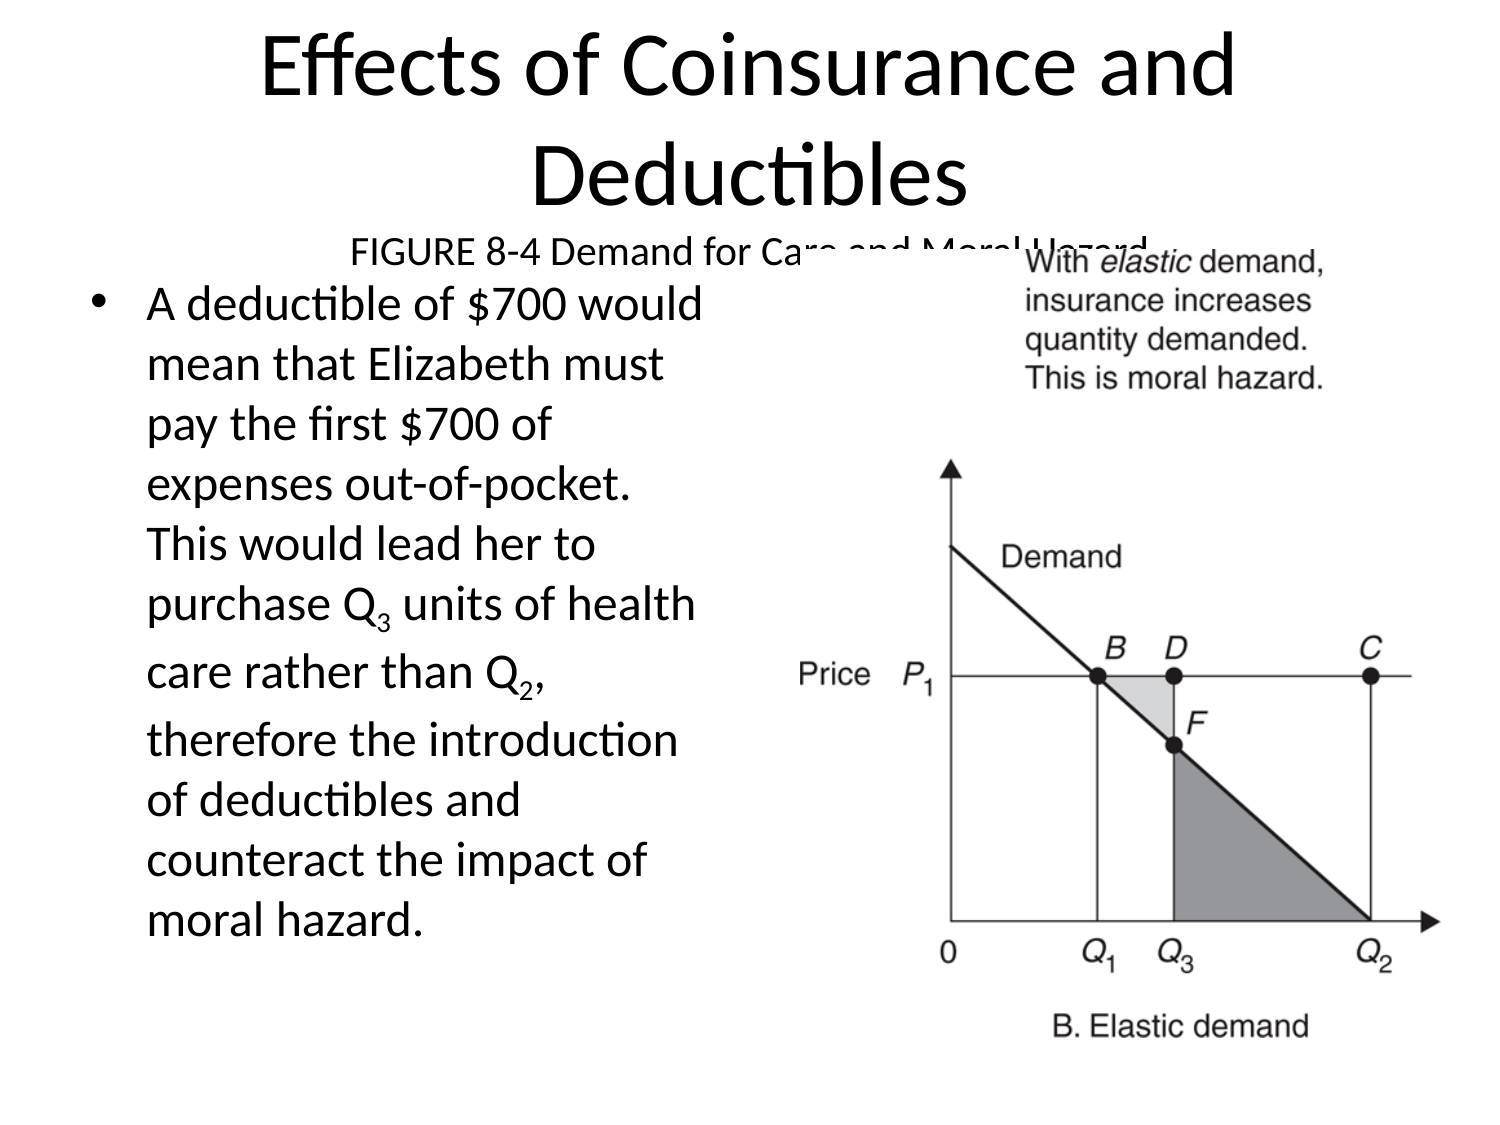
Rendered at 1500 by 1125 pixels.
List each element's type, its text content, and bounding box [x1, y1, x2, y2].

list A deductible of $700 would mean that Elizabeth must pay the first $700 of expenses out-of-pocket. This would lead her to purchase Q3 units of health care rather than Q2, therefore the introduction of deductibles and counteract the impact of moral hazard. [75, 262, 738, 1005]
picture [799, 249, 1441, 1038]
title Effects of Coinsurance and Deductibles FIGURE 8-4 Demand for Care and Moral Hazard [75, 45, 1425, 233]
